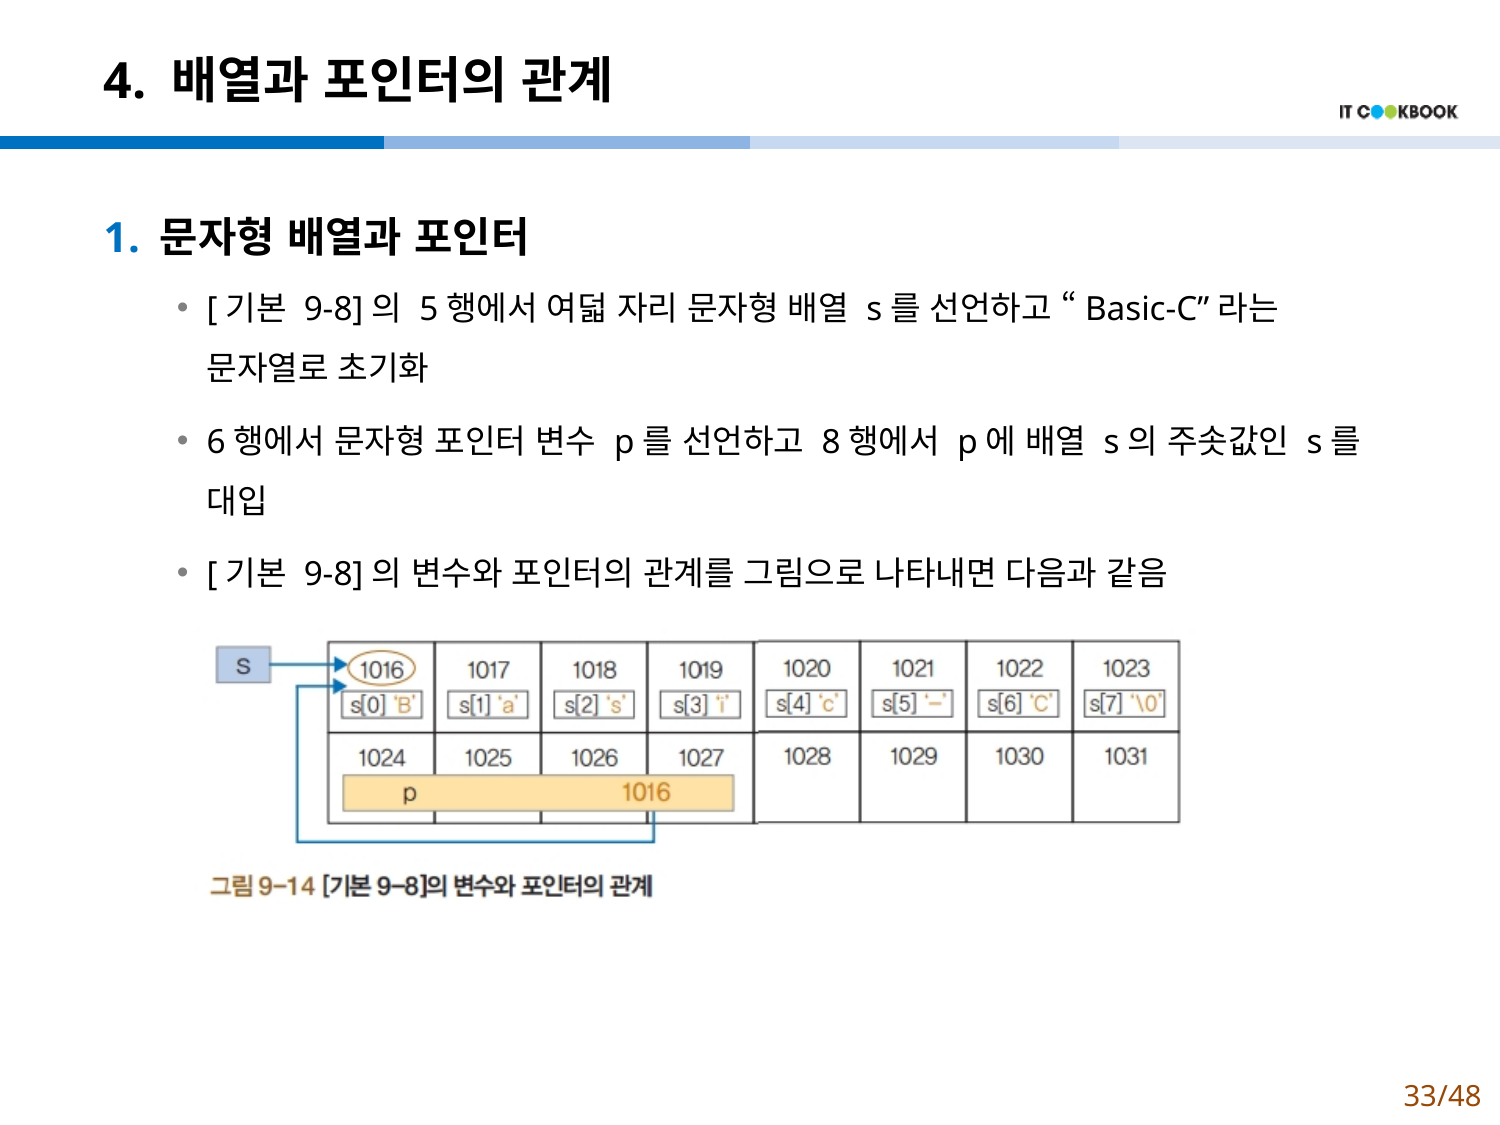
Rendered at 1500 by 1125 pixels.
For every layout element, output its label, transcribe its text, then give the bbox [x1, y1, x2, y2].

picture [1340, 105, 1459, 120]
list 문자형 배열과 포인터 [기본 9-8]의 5행에서 여덟 자리 문자형 배열 s를 선언하고 “Basic-C”라는 문자열로 초기화 6행에서 문자형 포인터 변수 p를 선언하고 8행에서 p에 배열 s의 주솟값인 s를 대입 [기본 9-8]의 변수와 포인터의 관계를 그림으로 나타내면 다음과 같음 [88, 177, 1412, 1077]
title 4. 배열과 포인터의 관계 [88, 32, 1330, 124]
picture [194, 627, 1196, 911]
